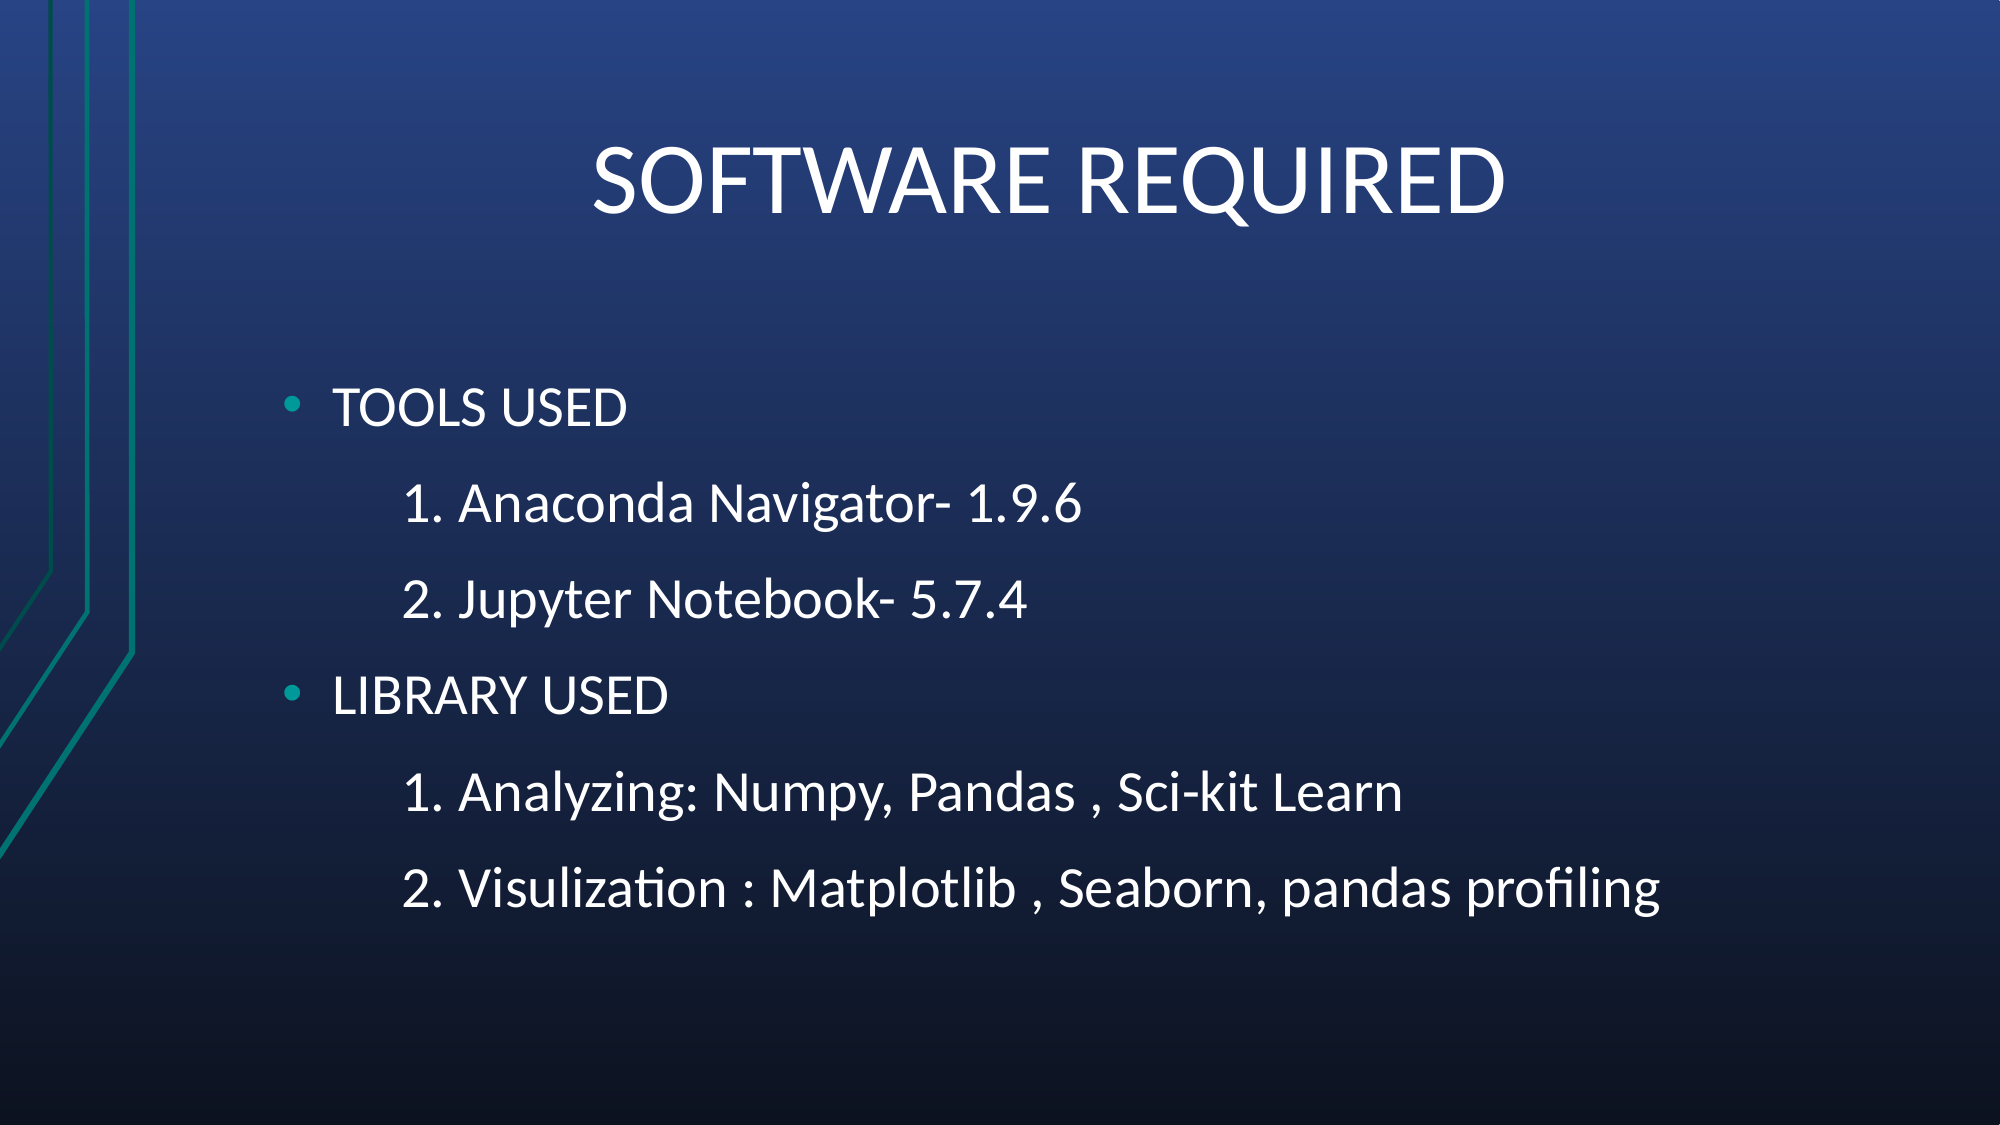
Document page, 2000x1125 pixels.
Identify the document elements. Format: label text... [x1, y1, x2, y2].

list TOOLS USED 1. Anaconda Navigator- 1.9.6 2. Jupyter Notebook- 5.7.4 LIBRARY USED 1. Analyzing: Numpy, Pandas , Sci-kit Learn 2. Visulization : Matplotlib , Seaborn, pandas profiling [262, 262, 1825, 950]
title SOFTWARE REQUIRED [199, 45, 1900, 246]
